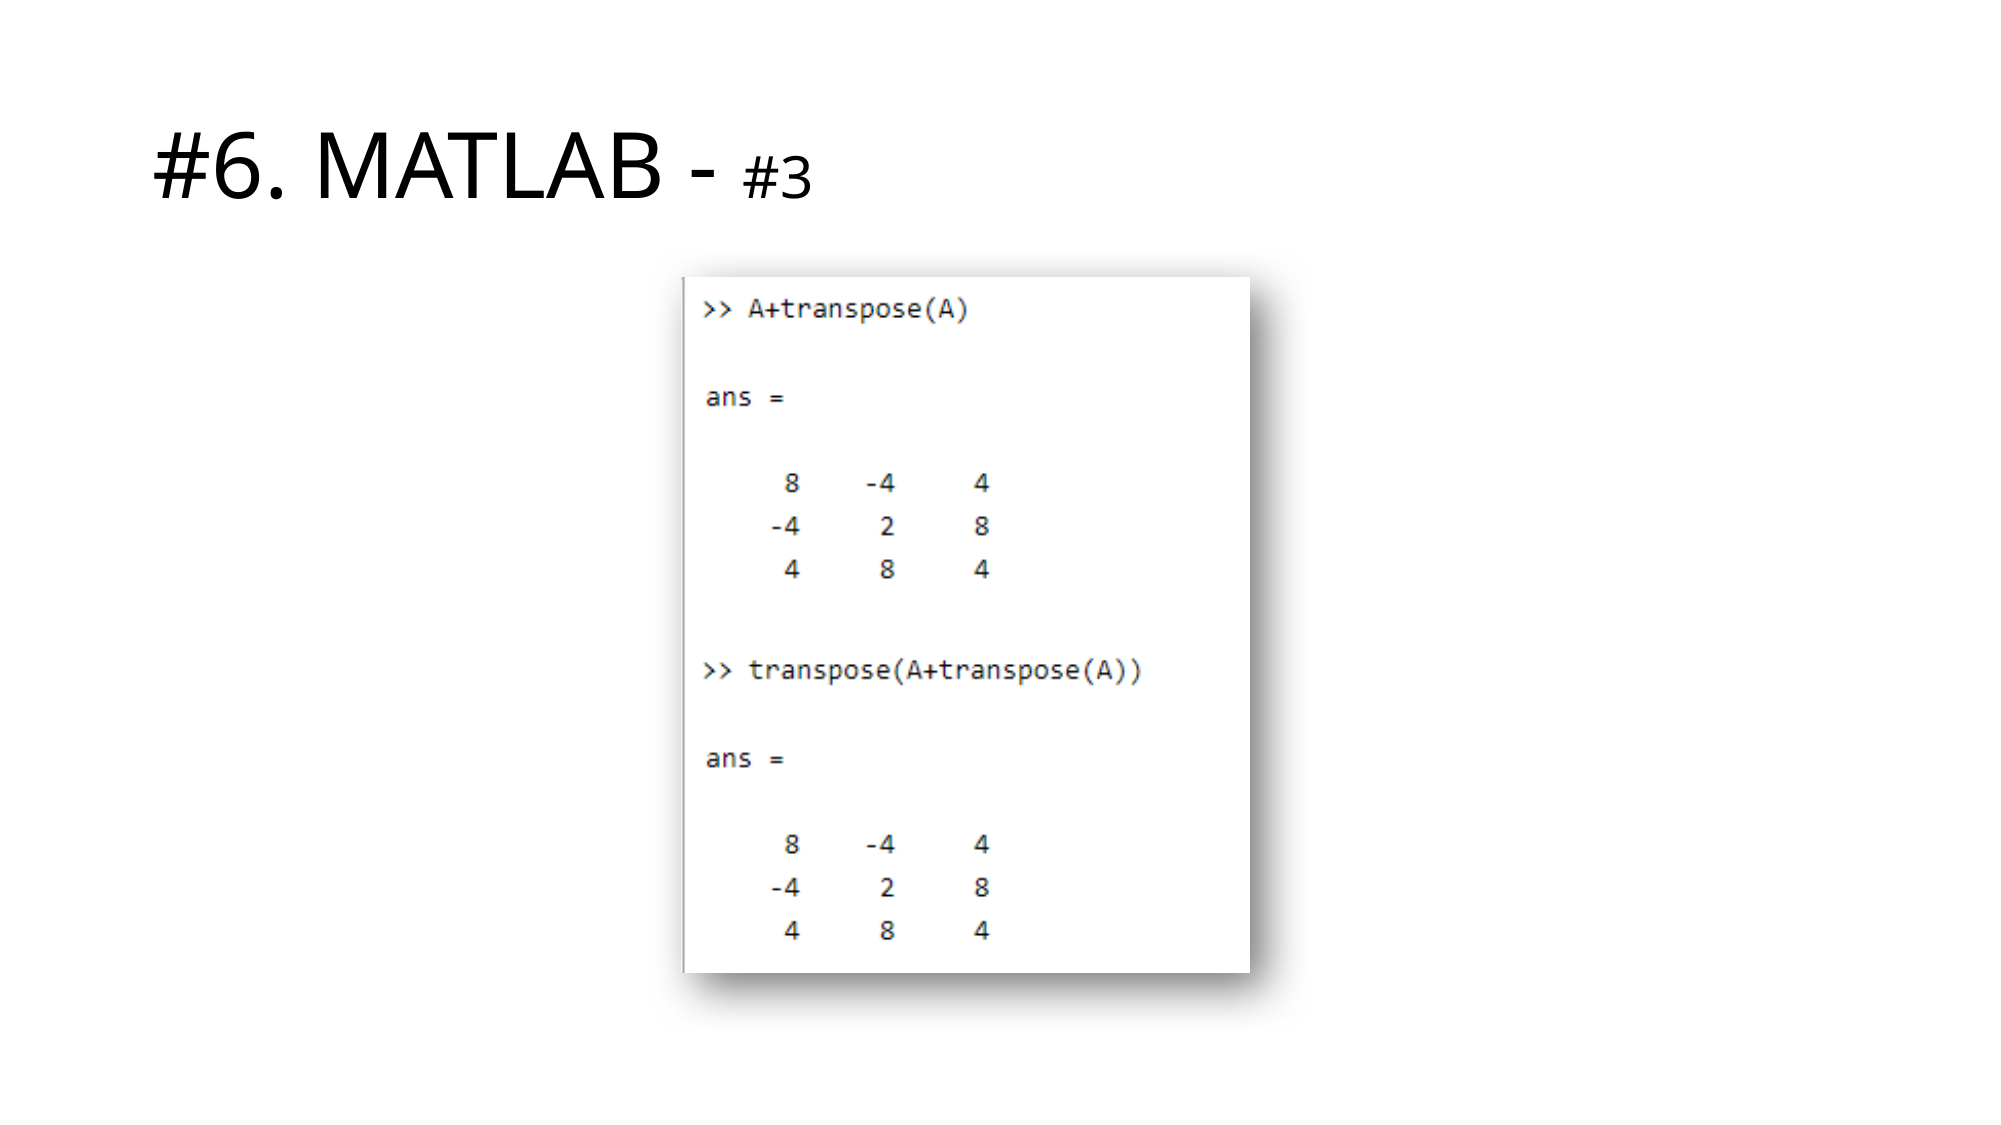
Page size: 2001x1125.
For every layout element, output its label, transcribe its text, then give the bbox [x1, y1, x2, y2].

title #6. MATLAB - #3 [137, 59, 1863, 278]
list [681, 277, 1250, 973]
